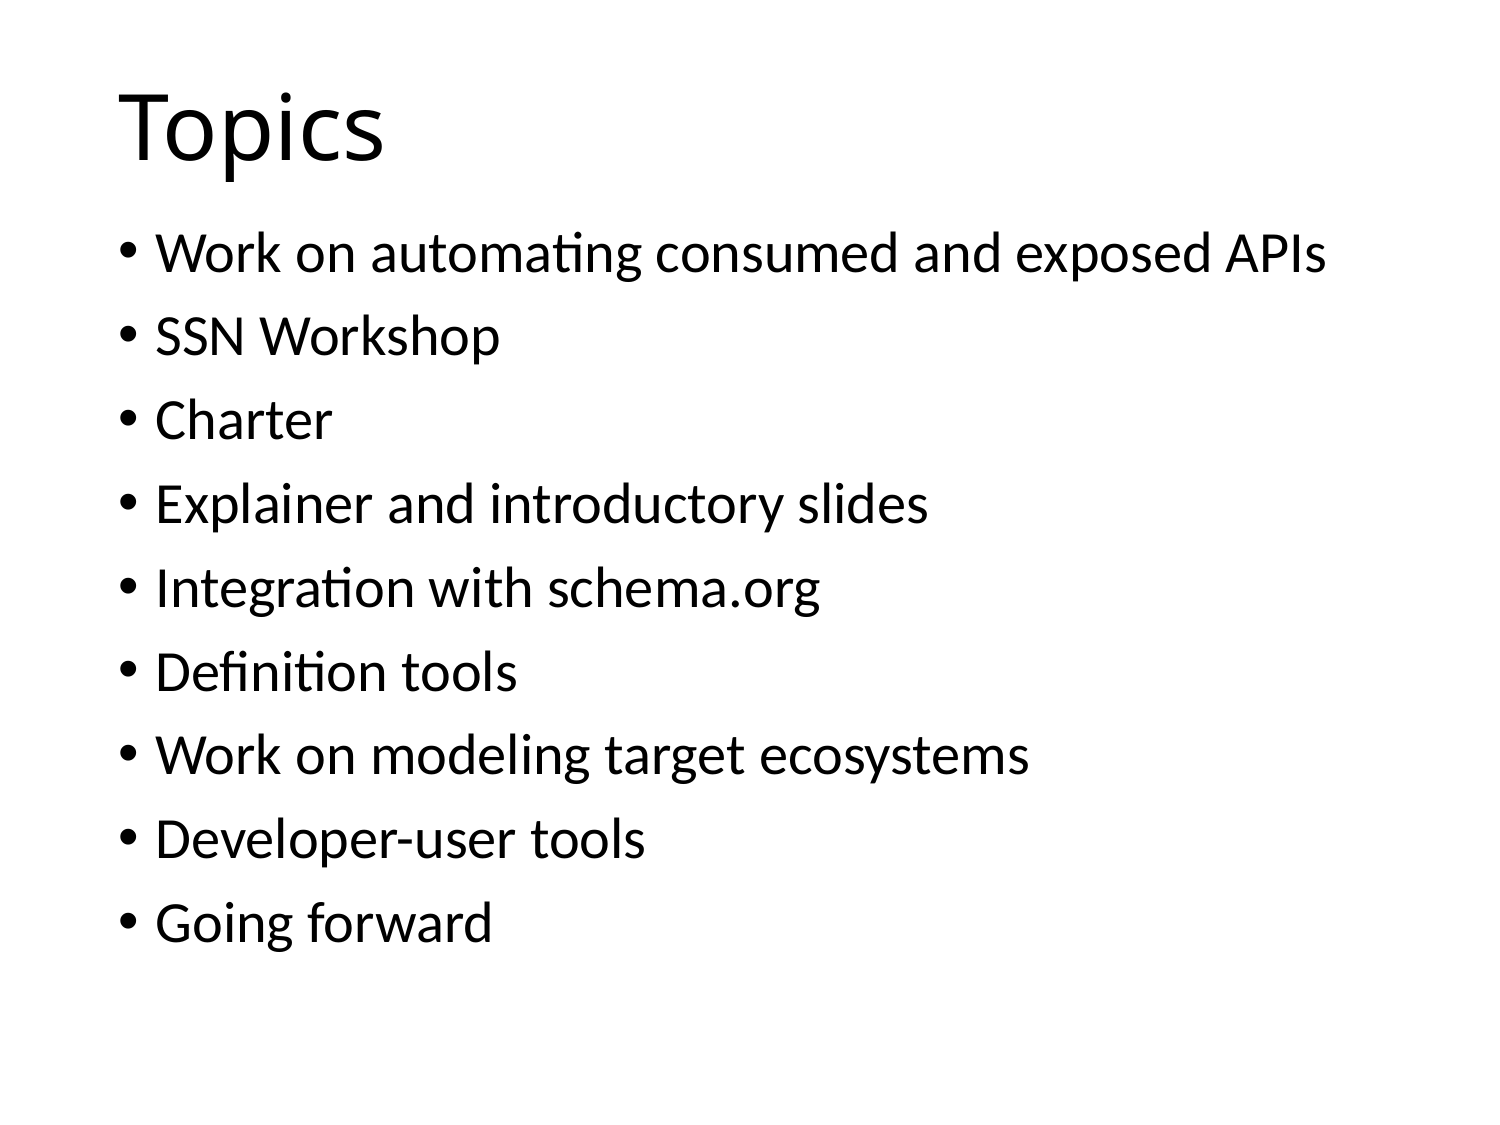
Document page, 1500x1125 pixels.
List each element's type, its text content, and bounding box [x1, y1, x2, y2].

list Work on automating consumed and exposed APIs SSN Workshop Charter Explainer and introductory slides Integration with schema.org Definition tools Work on modeling target ecosystems Developer-user tools Going forward [103, 214, 1397, 986]
title Topics [103, 22, 1397, 214]
